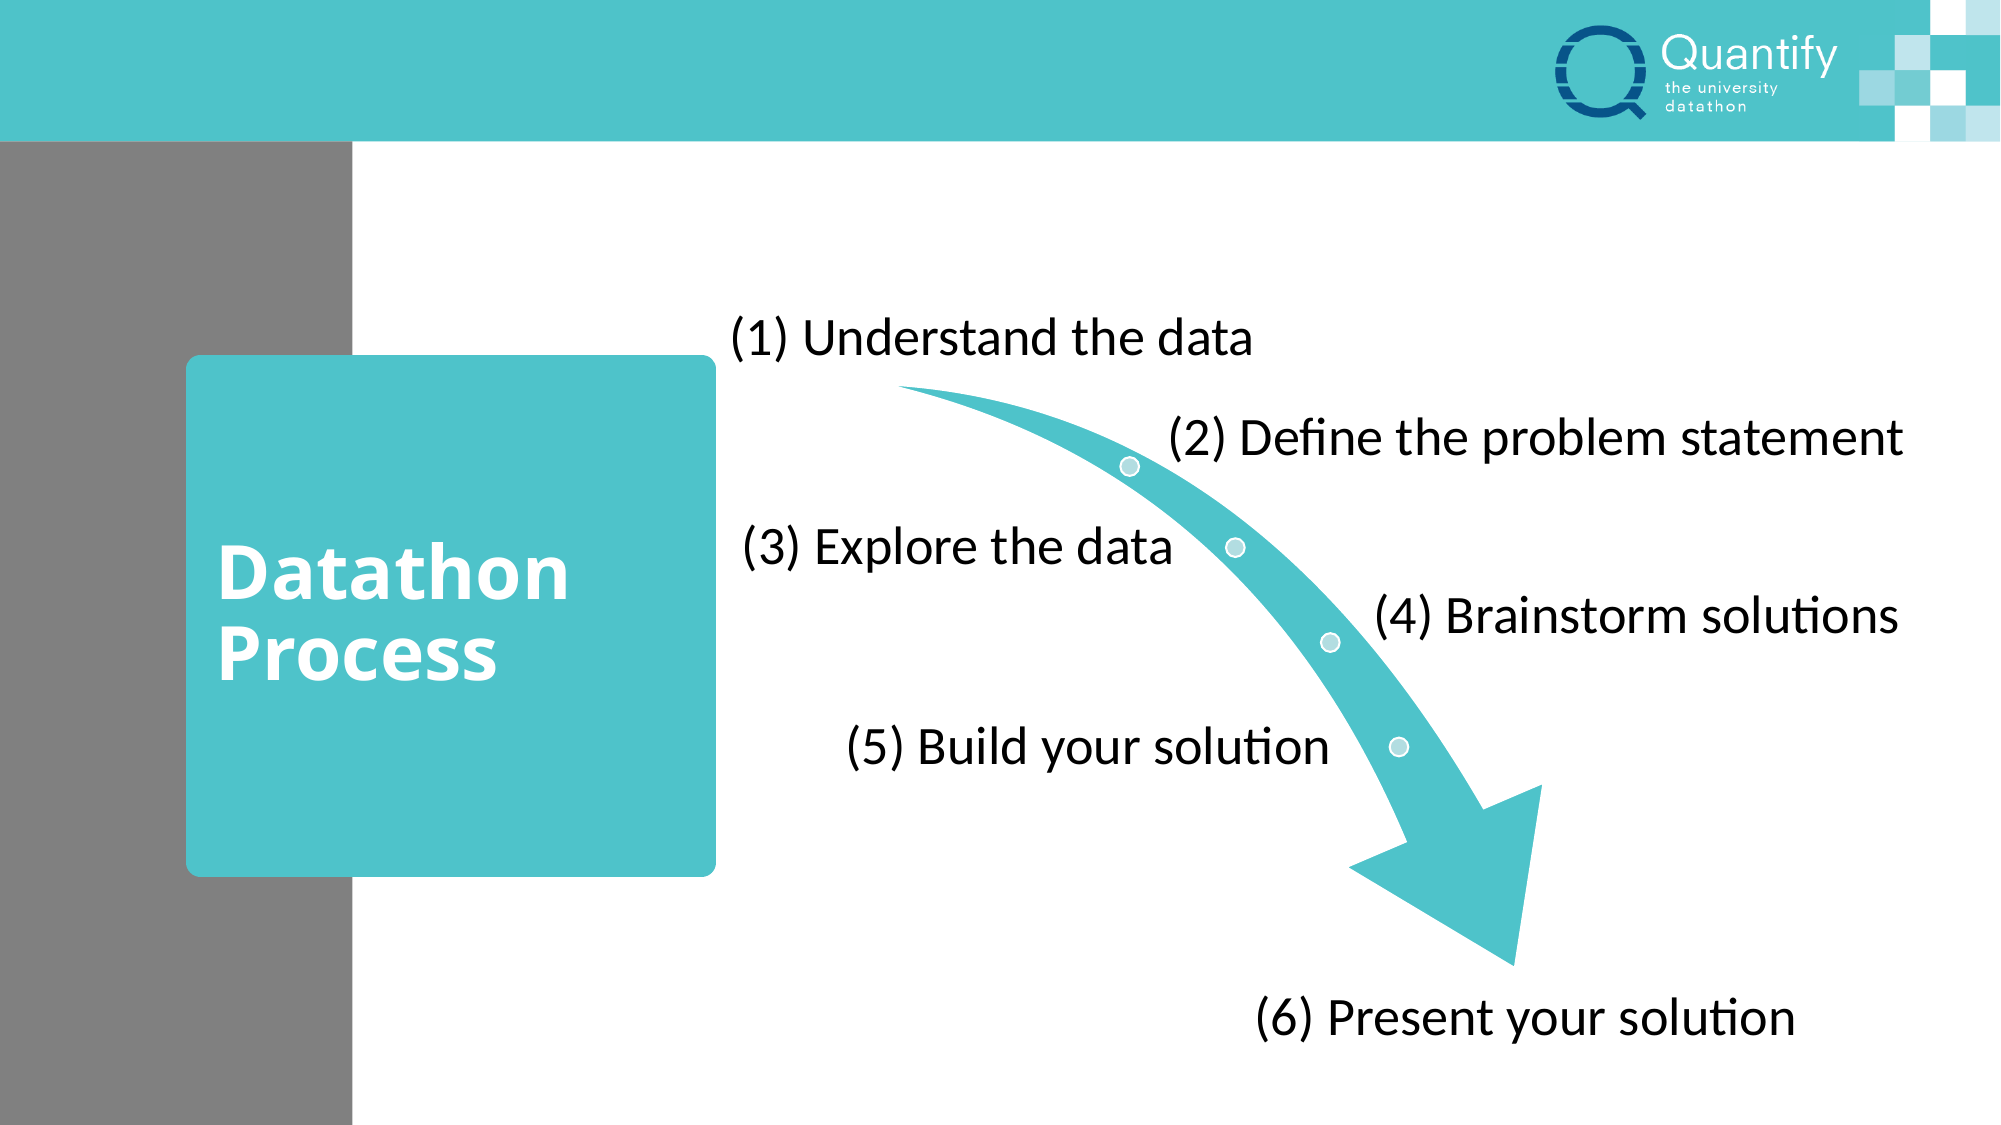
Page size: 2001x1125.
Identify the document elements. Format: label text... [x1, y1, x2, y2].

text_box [610, 235, 1959, 1094]
text_box [0, 140, 353, 1125]
picture [0, 0, 2001, 1125]
title Datathon Process [200, 369, 610, 863]
